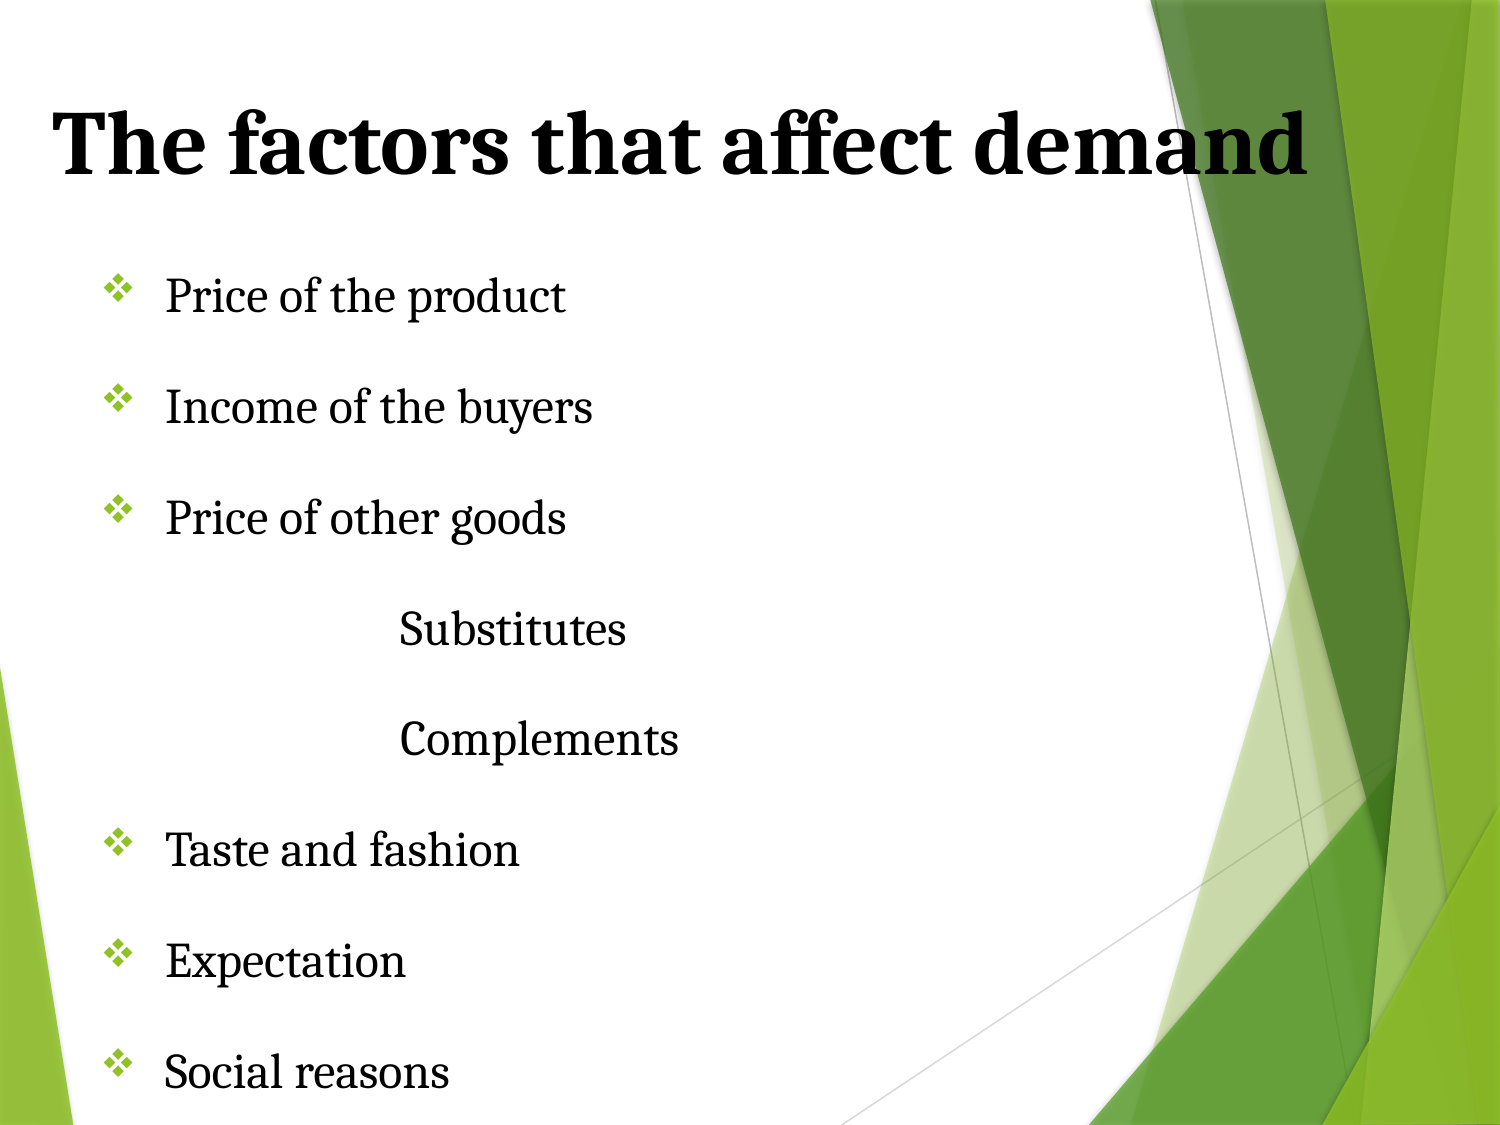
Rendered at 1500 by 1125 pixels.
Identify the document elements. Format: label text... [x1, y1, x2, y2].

title The factors that affect demand [37, 75, 1413, 156]
text_box Price of the product Income of the buyers Price of other goods Substitutes Complements Taste and fashion Expectation Social reasons Population, Gender, Age structure, etc. [0, 224, 1500, 1088]
